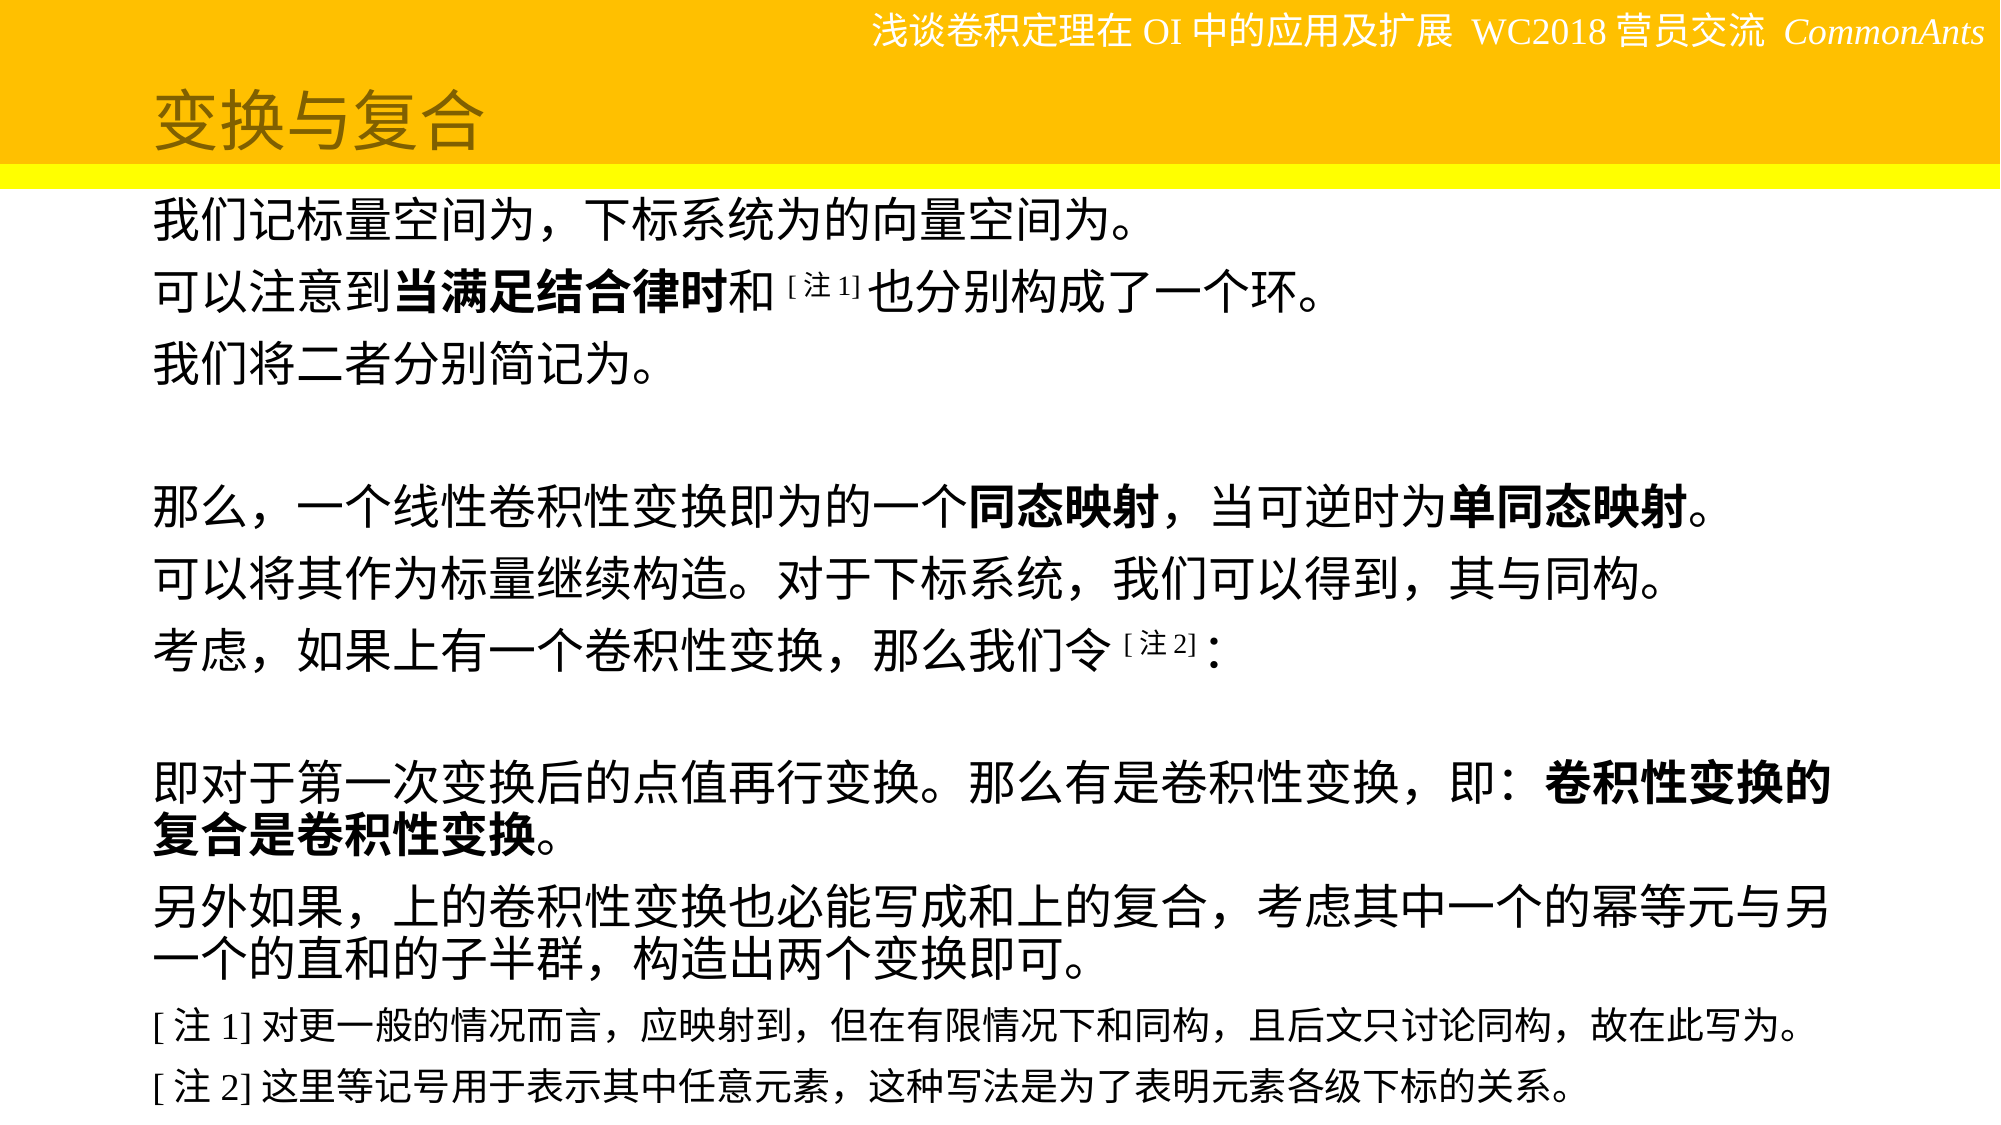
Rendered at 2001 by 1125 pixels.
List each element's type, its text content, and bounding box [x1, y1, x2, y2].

title 变换与复合 [137, 59, 1863, 189]
